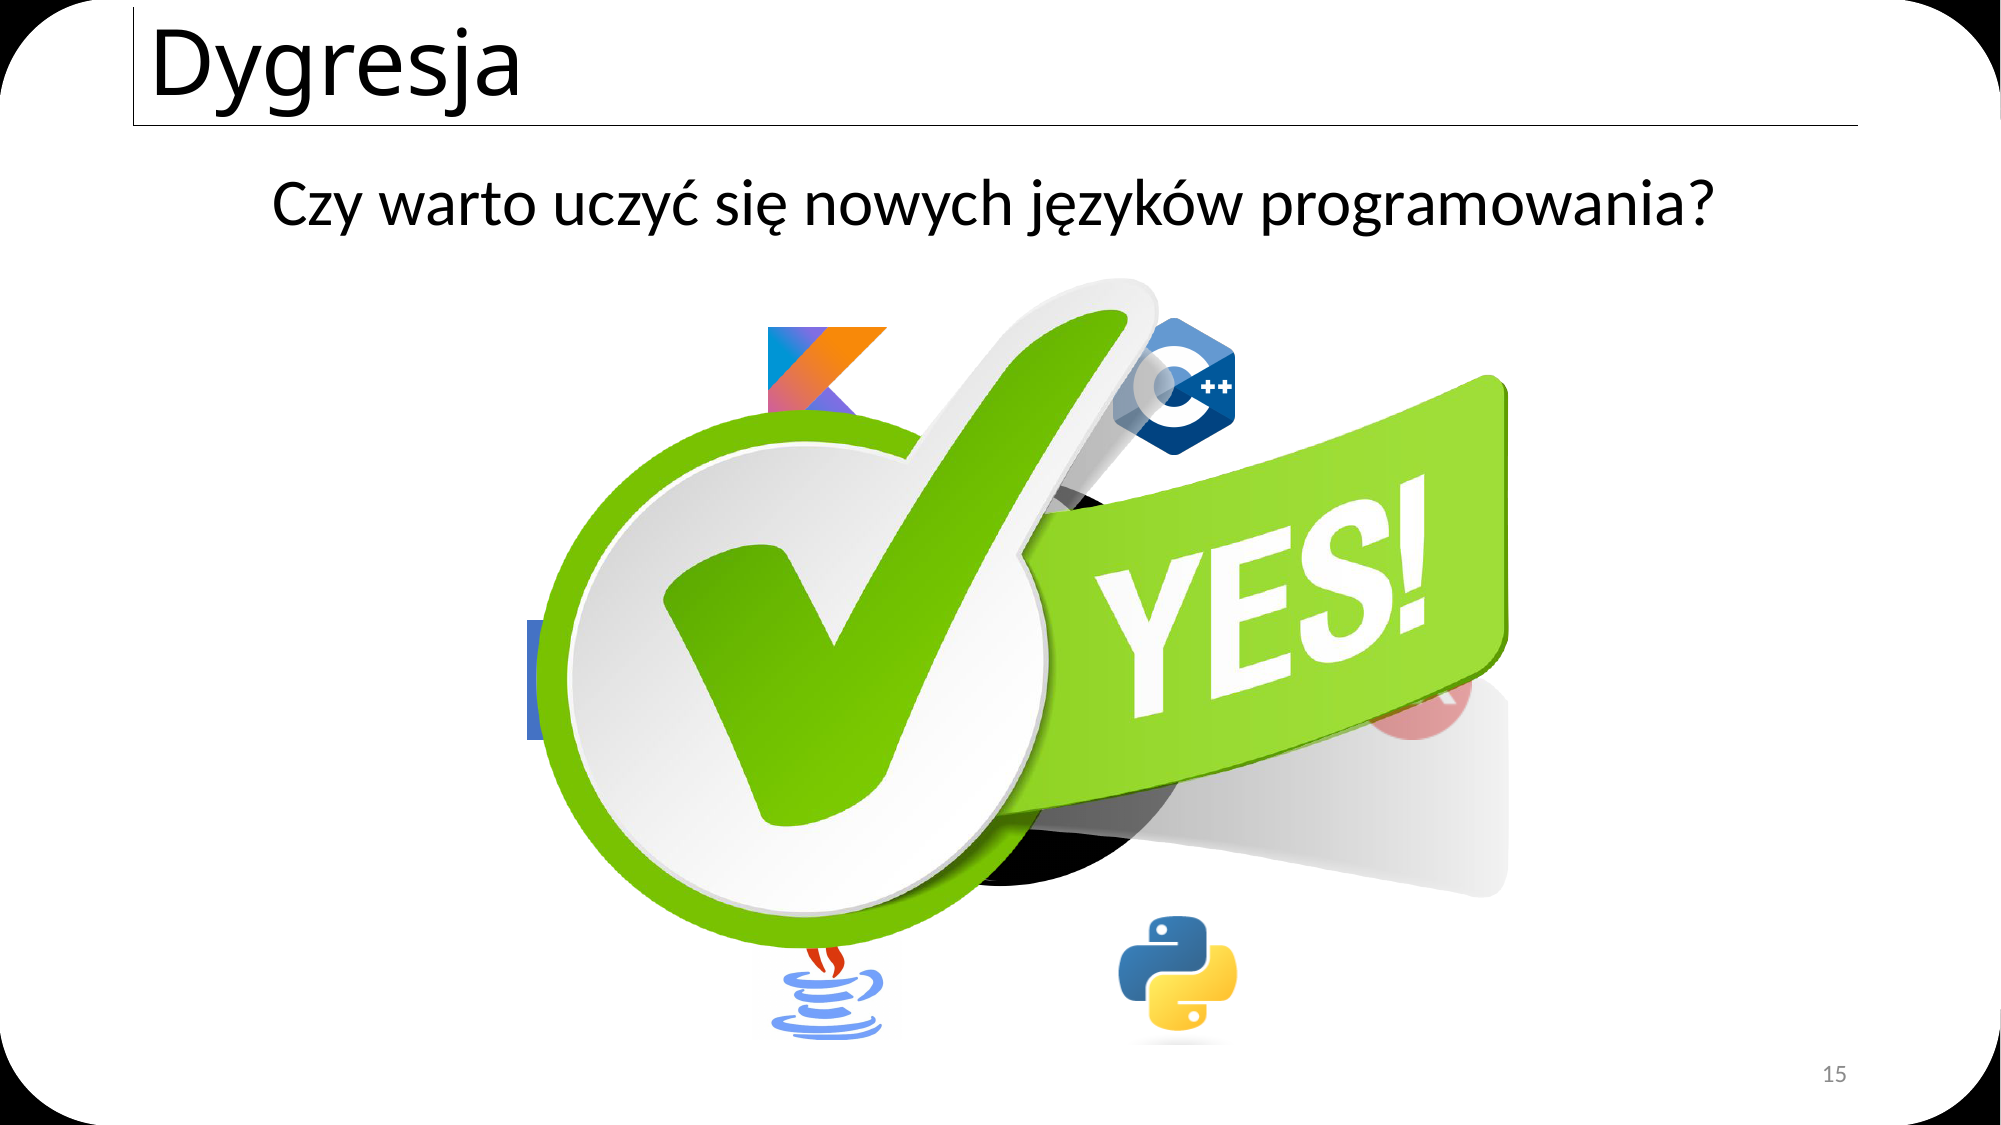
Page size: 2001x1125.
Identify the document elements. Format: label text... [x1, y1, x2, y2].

slide_number 15 [1412, 1042, 1863, 1103]
picture [499, 255, 1566, 1045]
title Dygresja [133, 6, 1859, 126]
text_box Czy warto uczyć się nowych języków programowania? [257, 151, 1734, 247]
